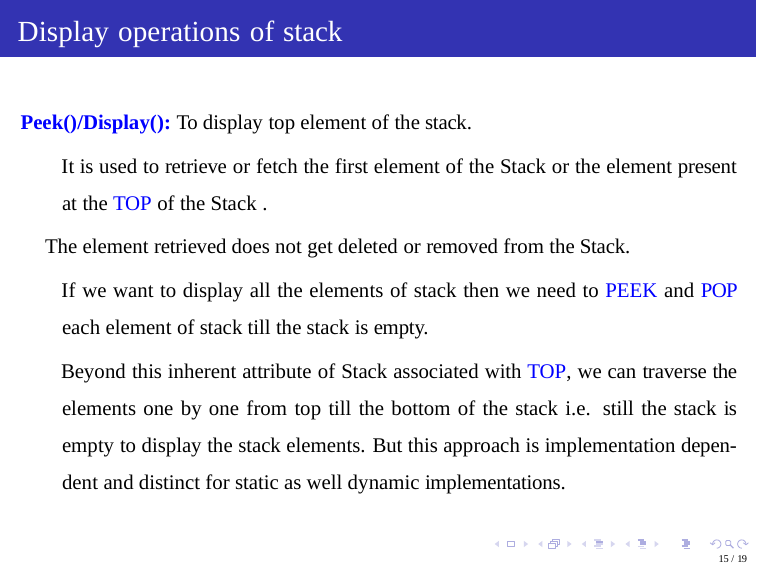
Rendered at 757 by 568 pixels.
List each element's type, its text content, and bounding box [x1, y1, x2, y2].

text_box Peek()/Display(): To display top element of the stack. It is used to retrieve or fetch the first element of the Stack or the element present at the TOP of the Stack . The element retrieved does not get deleted or removed from the Stack. If we want to display all the elements of stack then we need to PEEK and POP each element of stack till the stack is empty. Beyond this inherent attribute of Stack associated with TOP, we can traverse the elements one by one from top till the bottom of the stack i.e. still the stack is empty to display the stack elements. But this approach is implementation depen- dent and distinct for static as well dynamic implementations. [18, 107, 738, 494]
slide_number 15 / 19 [712, 550, 748, 568]
text_box [0, 0, 756, 57]
title Display operations of stack [15, 9, 404, 108]
